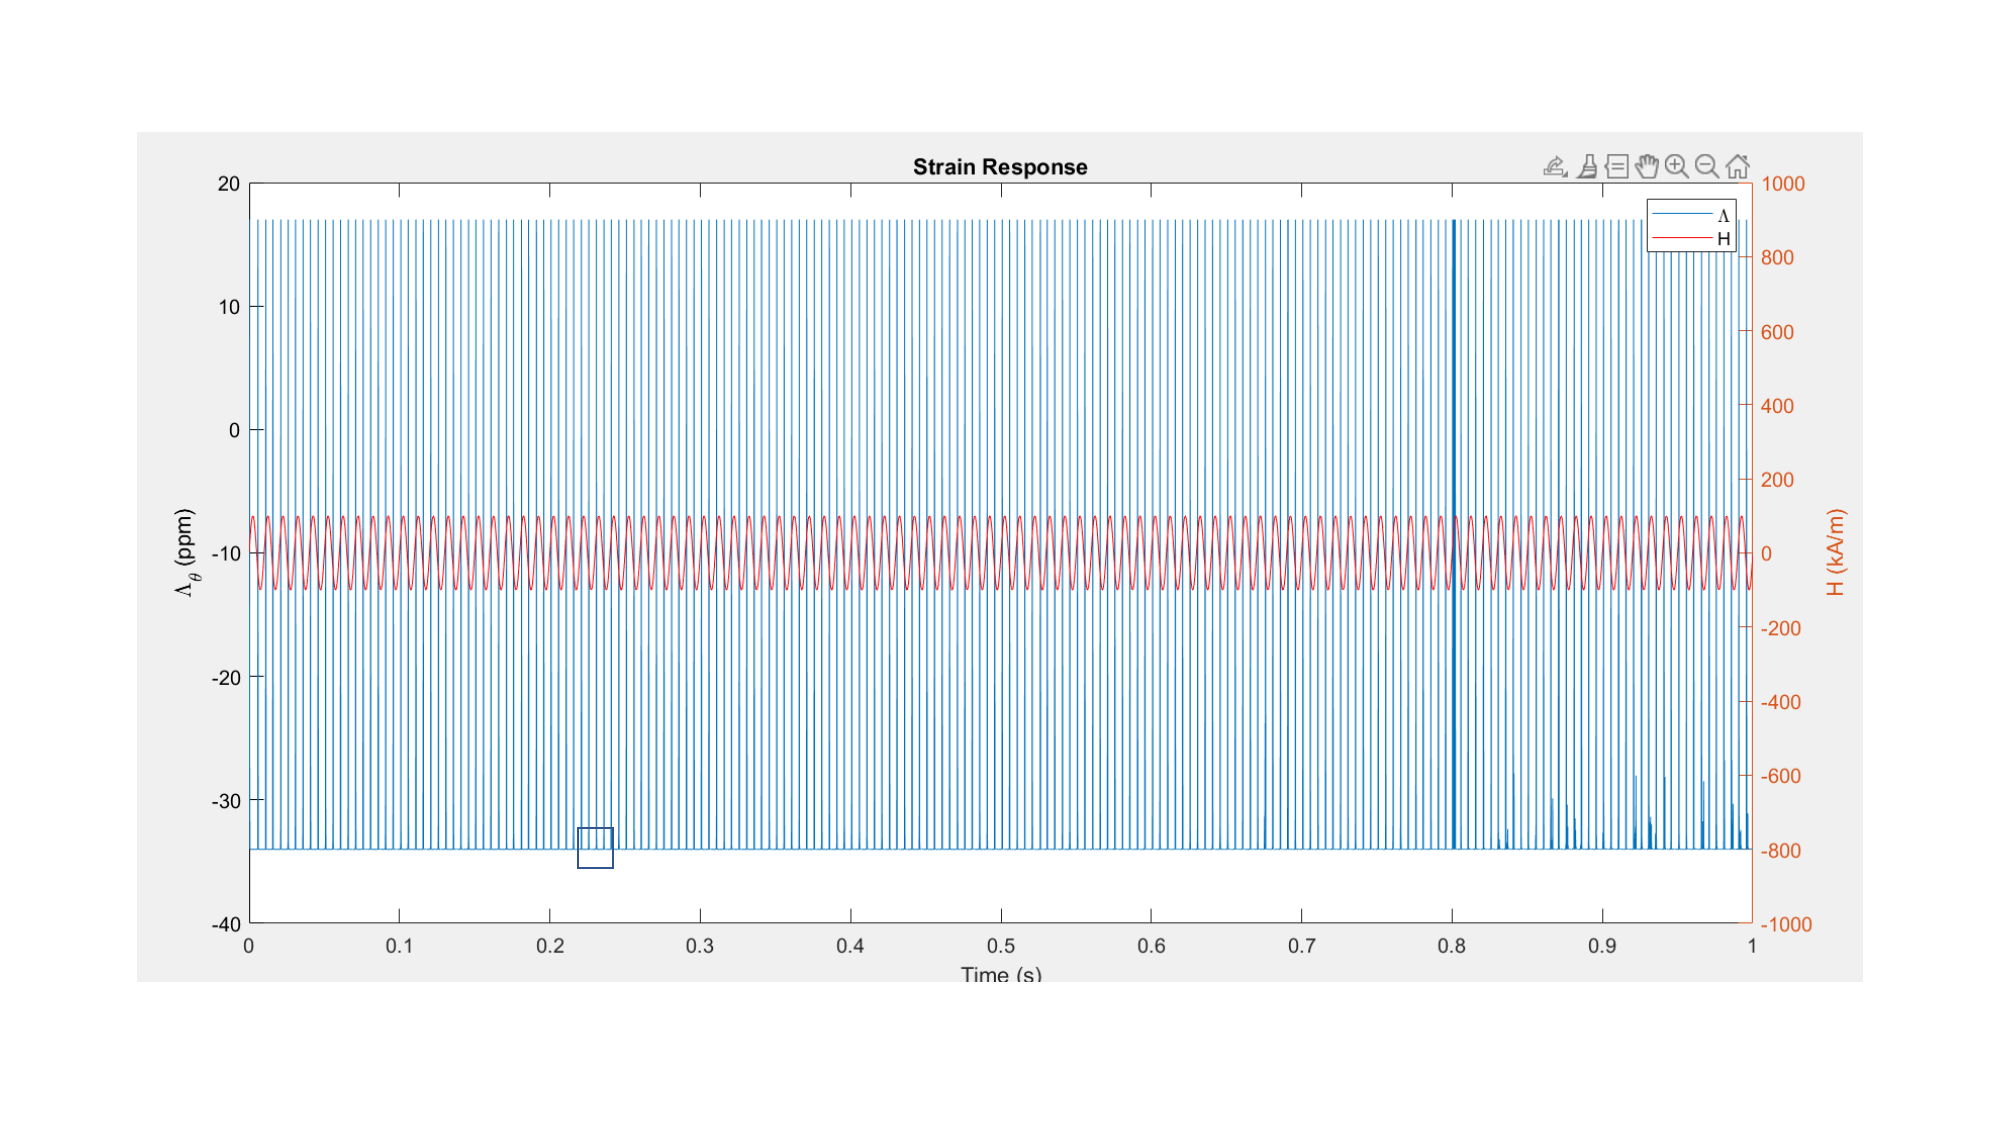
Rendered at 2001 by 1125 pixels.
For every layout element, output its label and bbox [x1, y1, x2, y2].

list [137, 132, 1863, 982]
